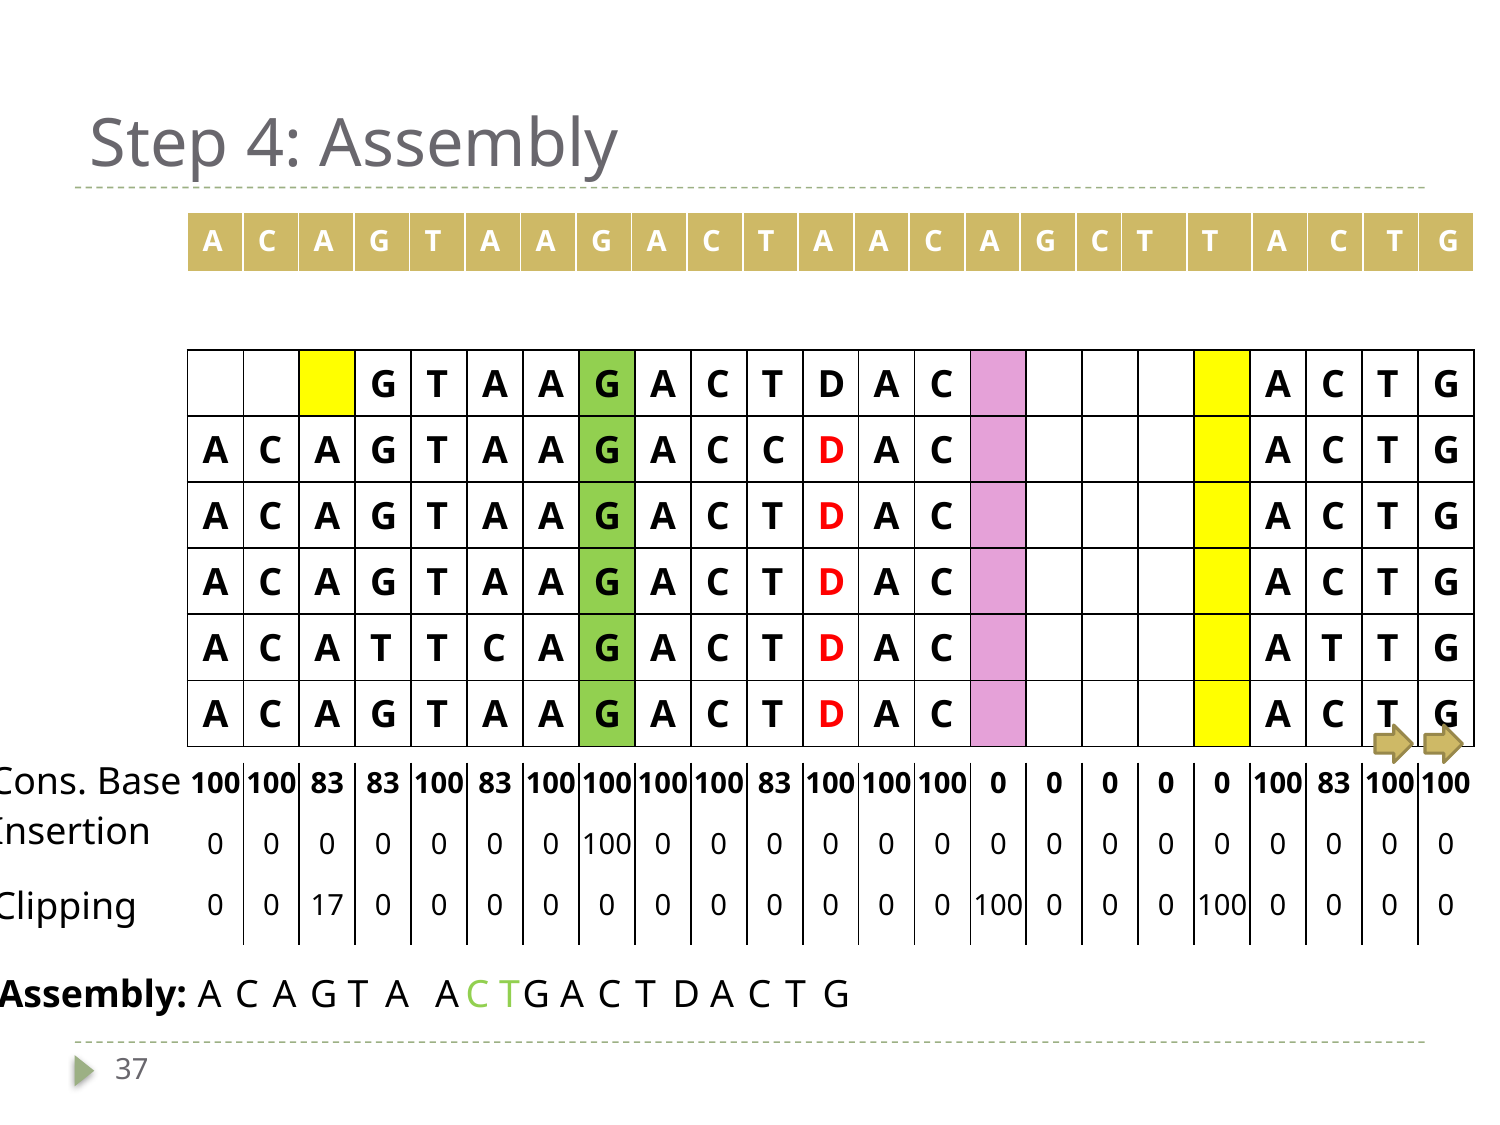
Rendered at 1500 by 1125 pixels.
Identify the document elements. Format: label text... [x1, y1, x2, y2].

table_cell 0 [636, 884, 690, 945]
table_header T [412, 351, 466, 415]
table_cell C [1307, 417, 1361, 481]
table_cell [1195, 681, 1249, 746]
table_cell [1139, 417, 1193, 481]
table_header 0 [1195, 763, 1249, 823]
table_cell 0 [468, 823, 522, 884]
table_header A [524, 351, 578, 415]
table_cell A [300, 417, 354, 481]
table_cell A [524, 549, 578, 613]
table_cell A [636, 615, 690, 680]
table_cell A [188, 549, 243, 613]
table_cell T [1363, 417, 1417, 481]
table_cell D [804, 615, 858, 680]
table_cell 0 [188, 823, 243, 884]
table_cell [1195, 615, 1249, 680]
table_cell 0 [300, 823, 354, 884]
table_header C [1077, 213, 1121, 271]
table_cell A [188, 615, 243, 680]
table_cell G [580, 417, 634, 481]
table_header G [1021, 213, 1075, 271]
text_box G [812, 962, 838, 1023]
title Step 4: Assembly [75, 24, 1425, 188]
text_box Assembly: [0, 962, 187, 1023]
table_cell C [915, 417, 970, 481]
table_cell 0 [356, 823, 410, 884]
table_cell C [692, 417, 746, 481]
text_box [1373, 723, 1414, 764]
table_cell [1027, 417, 1081, 481]
table_header 0 [1027, 763, 1081, 823]
table_cell A [636, 549, 690, 613]
table_header A [966, 213, 1019, 271]
table_cell [971, 615, 1025, 680]
table_header C [1307, 351, 1361, 415]
table_header 100 [915, 763, 970, 823]
table_cell C [915, 681, 970, 746]
table_cell A [859, 417, 914, 481]
table_cell 0 [412, 884, 466, 945]
table_header [1027, 351, 1081, 415]
table_header [1083, 351, 1137, 415]
table_header G [355, 213, 409, 271]
table_cell A [636, 681, 690, 746]
table_cell A [1251, 615, 1305, 680]
table_header A [466, 213, 520, 271]
table_cell C [692, 681, 746, 746]
text_box D [662, 962, 688, 1023]
table_cell A [468, 417, 522, 481]
table_cell A [468, 483, 522, 547]
table_header 100 [804, 763, 858, 823]
table_cell 0 [971, 823, 1025, 884]
table_cell 0 [1139, 884, 1193, 945]
table_header [244, 351, 298, 415]
table_header A [859, 351, 914, 415]
table_cell 0 [1307, 884, 1361, 945]
table_cell [1027, 549, 1081, 613]
table_cell [1083, 417, 1137, 481]
table_header A [799, 213, 853, 271]
table_cell [971, 417, 1025, 481]
table_cell [1139, 615, 1193, 680]
table_header [1195, 351, 1249, 415]
table_cell G [580, 681, 634, 746]
table_header 83 [300, 763, 354, 823]
table_header 83 [748, 763, 802, 823]
table_cell 0 [1251, 823, 1305, 884]
table_cell [1083, 549, 1137, 613]
table_header T [1364, 213, 1418, 271]
table_header G [1419, 213, 1473, 271]
table_header D [804, 351, 858, 415]
table_cell A [859, 681, 914, 746]
table_cell T [412, 483, 466, 547]
table_cell C [692, 483, 746, 547]
table_cell G [580, 615, 634, 680]
table_header 100 [859, 763, 914, 823]
table_header 100 [1251, 763, 1305, 823]
table_cell A [300, 681, 354, 746]
table_header T [1188, 213, 1251, 271]
table_cell A [300, 549, 354, 613]
table_cell [971, 549, 1025, 613]
table_header A [468, 351, 522, 415]
table_header C [688, 213, 742, 271]
table_cell 0 [1251, 884, 1305, 945]
table_header T [1122, 213, 1186, 271]
table_cell A [300, 483, 354, 547]
table_cell A [524, 681, 578, 746]
table_cell 100 [971, 884, 1025, 945]
table_cell A [636, 483, 690, 547]
table_cell C [915, 483, 970, 547]
table_cell 17 [300, 884, 354, 945]
table_cell 0 [804, 884, 858, 945]
text_box A [699, 962, 725, 1023]
table_cell A [1251, 483, 1305, 547]
table_cell C [244, 483, 298, 547]
table_cell [1195, 417, 1249, 481]
table_cell A [524, 483, 578, 547]
table_cell A [636, 417, 690, 481]
table_header A [299, 213, 353, 271]
table_header 100 [636, 763, 690, 823]
text_box T [624, 962, 650, 1023]
table_cell 0 [915, 884, 970, 945]
table_cell 0 [244, 823, 298, 884]
table_cell 100 [1195, 884, 1249, 945]
table_header 83 [1307, 763, 1361, 823]
table_cell A [300, 615, 354, 680]
table_cell 0 [524, 823, 578, 884]
table_cell 0 [1307, 823, 1361, 884]
table_cell [1027, 681, 1081, 746]
table_cell T [748, 483, 802, 547]
table_cell C [244, 417, 298, 481]
table_cell T [412, 417, 466, 481]
table_header 0 [971, 763, 1025, 823]
table_cell C [692, 615, 746, 680]
table_cell A [859, 483, 914, 547]
table_cell T [1363, 681, 1417, 746]
table_cell A [524, 615, 578, 680]
table_header G [580, 351, 634, 415]
table_cell C [244, 615, 298, 680]
table_cell [1139, 549, 1193, 613]
table_header [188, 351, 243, 415]
text_box Cons. Base [0, 749, 197, 810]
table_header 100 [188, 763, 243, 823]
table_header [1139, 351, 1193, 415]
table_cell C [468, 615, 522, 680]
table_cell A [188, 417, 243, 481]
table_cell G [1419, 681, 1473, 746]
table_cell 0 [636, 823, 690, 884]
table_cell D [804, 417, 858, 481]
table_header T [744, 213, 797, 271]
table_cell [1083, 483, 1137, 547]
table_cell A [188, 681, 243, 746]
table_cell 0 [1419, 884, 1474, 945]
text_box C [225, 962, 250, 1023]
table_cell [1027, 615, 1081, 680]
table_cell [1195, 483, 1249, 547]
text_box Insertion [0, 799, 167, 860]
table_header 100 [244, 763, 298, 823]
text_box C [587, 962, 613, 1023]
table_header G [1419, 351, 1473, 415]
table_cell [1139, 681, 1193, 746]
text_box C T [450, 962, 512, 1023]
table_cell 0 [748, 823, 802, 884]
table_cell [971, 483, 1025, 547]
table_cell 0 [356, 884, 410, 945]
table_cell D [804, 483, 858, 547]
table_cell A [188, 483, 243, 547]
table_header 100 [412, 763, 466, 823]
table_cell T [412, 549, 466, 613]
table_header 0 [1083, 763, 1137, 823]
table_cell A [524, 417, 578, 481]
table_cell D [804, 681, 858, 746]
table_cell A [1251, 549, 1305, 613]
table_cell 0 [692, 884, 746, 945]
text_box T [774, 962, 800, 1023]
table_header G [356, 351, 410, 415]
table_cell 0 [1027, 823, 1081, 884]
table_cell C [244, 681, 298, 746]
table_cell A [468, 549, 522, 613]
table_header A [632, 213, 686, 271]
text_box Clipping [0, 874, 153, 935]
table_cell T [412, 615, 466, 680]
table_cell C [1307, 549, 1361, 613]
table_cell T [1363, 549, 1417, 613]
table_header 100 [524, 763, 578, 823]
table_cell T [356, 615, 410, 680]
table_cell [971, 681, 1025, 746]
table_header C [915, 351, 970, 415]
table_cell A [468, 681, 522, 746]
table_header A [855, 213, 908, 271]
table_cell 0 [804, 823, 858, 884]
table_cell A [859, 615, 914, 680]
table_cell 0 [412, 823, 466, 884]
table_cell T [748, 615, 802, 680]
table_cell [1195, 549, 1249, 613]
table_cell G [356, 549, 410, 613]
table_cell T [748, 681, 802, 746]
text_box C [737, 962, 763, 1023]
table_cell C [244, 549, 298, 613]
table_cell 0 [1083, 884, 1137, 945]
table_cell 0 [915, 823, 970, 884]
table_cell G [580, 483, 634, 547]
table_cell C [692, 549, 746, 613]
text_box A [425, 962, 450, 1023]
table_cell 0 [1139, 823, 1193, 884]
text_box A [549, 962, 575, 1023]
table_header C [244, 213, 298, 271]
table_cell 0 [859, 823, 914, 884]
table_cell [1027, 483, 1081, 547]
table_cell G [1419, 615, 1473, 680]
table_header 83 [356, 763, 410, 823]
table_header C [1308, 213, 1362, 271]
table_cell C [748, 417, 802, 481]
text_box A [187, 962, 213, 1023]
table_cell 0 [1363, 884, 1417, 945]
table_cell A [1251, 681, 1305, 746]
table_header 100 [1363, 763, 1417, 823]
table_cell T [748, 549, 802, 613]
table_header A [636, 351, 690, 415]
text_box G [300, 962, 325, 1023]
table_header 83 [468, 763, 522, 823]
text_box [1423, 723, 1464, 764]
table_cell 0 [1195, 823, 1249, 884]
table_cell C [915, 549, 970, 613]
table_cell T [1307, 615, 1361, 680]
table_cell T [1363, 483, 1417, 547]
table_header [300, 351, 354, 415]
table_header A [188, 213, 242, 271]
table_cell T [412, 681, 466, 746]
table_cell 0 [244, 884, 298, 945]
table_header G [577, 213, 631, 271]
table_header 100 [692, 763, 746, 823]
table_header 100 [1419, 763, 1474, 823]
table_cell 0 [1083, 823, 1137, 884]
table_cell G [580, 549, 634, 613]
table_cell [1083, 615, 1137, 680]
table_header [971, 351, 1025, 415]
table_header T [1363, 351, 1417, 415]
table_cell G [356, 483, 410, 547]
table_cell C [1307, 681, 1361, 746]
table_header C [692, 351, 746, 415]
table_cell T [1363, 615, 1417, 680]
slide_number 37 [100, 1042, 426, 1103]
table_cell 0 [1363, 823, 1417, 884]
text_box T [337, 962, 363, 1023]
table_cell C [915, 615, 970, 680]
table_cell 0 [1419, 823, 1474, 884]
table_cell A [859, 549, 914, 613]
table_cell D [804, 549, 858, 613]
text_box A [375, 962, 400, 1023]
table_cell 0 [580, 884, 634, 945]
table_cell G [356, 681, 410, 746]
text_box A [262, 962, 288, 1023]
table_header C [910, 213, 964, 271]
table_cell 0 [859, 884, 914, 945]
table_cell A [1251, 417, 1305, 481]
table_cell G [1419, 417, 1473, 481]
table_cell 0 [1027, 884, 1081, 945]
table_header 0 [1139, 763, 1193, 823]
table_header A [1251, 351, 1305, 415]
table_cell [1139, 483, 1193, 547]
table_header A [521, 213, 575, 271]
table_cell [1083, 681, 1137, 746]
table_cell G [1419, 549, 1473, 613]
table_header T [410, 213, 464, 271]
table_header T [748, 351, 802, 415]
text_box G [512, 962, 538, 1023]
table_cell 0 [748, 884, 802, 945]
table_cell C [1307, 483, 1361, 547]
table_header 100 [580, 763, 634, 823]
table_header A [1253, 213, 1307, 271]
table_cell G [1419, 483, 1473, 547]
table_cell 0 [468, 884, 522, 945]
table_cell 0 [188, 884, 243, 945]
table_cell 0 [692, 823, 746, 884]
table_cell G [356, 417, 410, 481]
table_cell 0 [524, 884, 578, 945]
table_cell 100 [580, 823, 634, 884]
